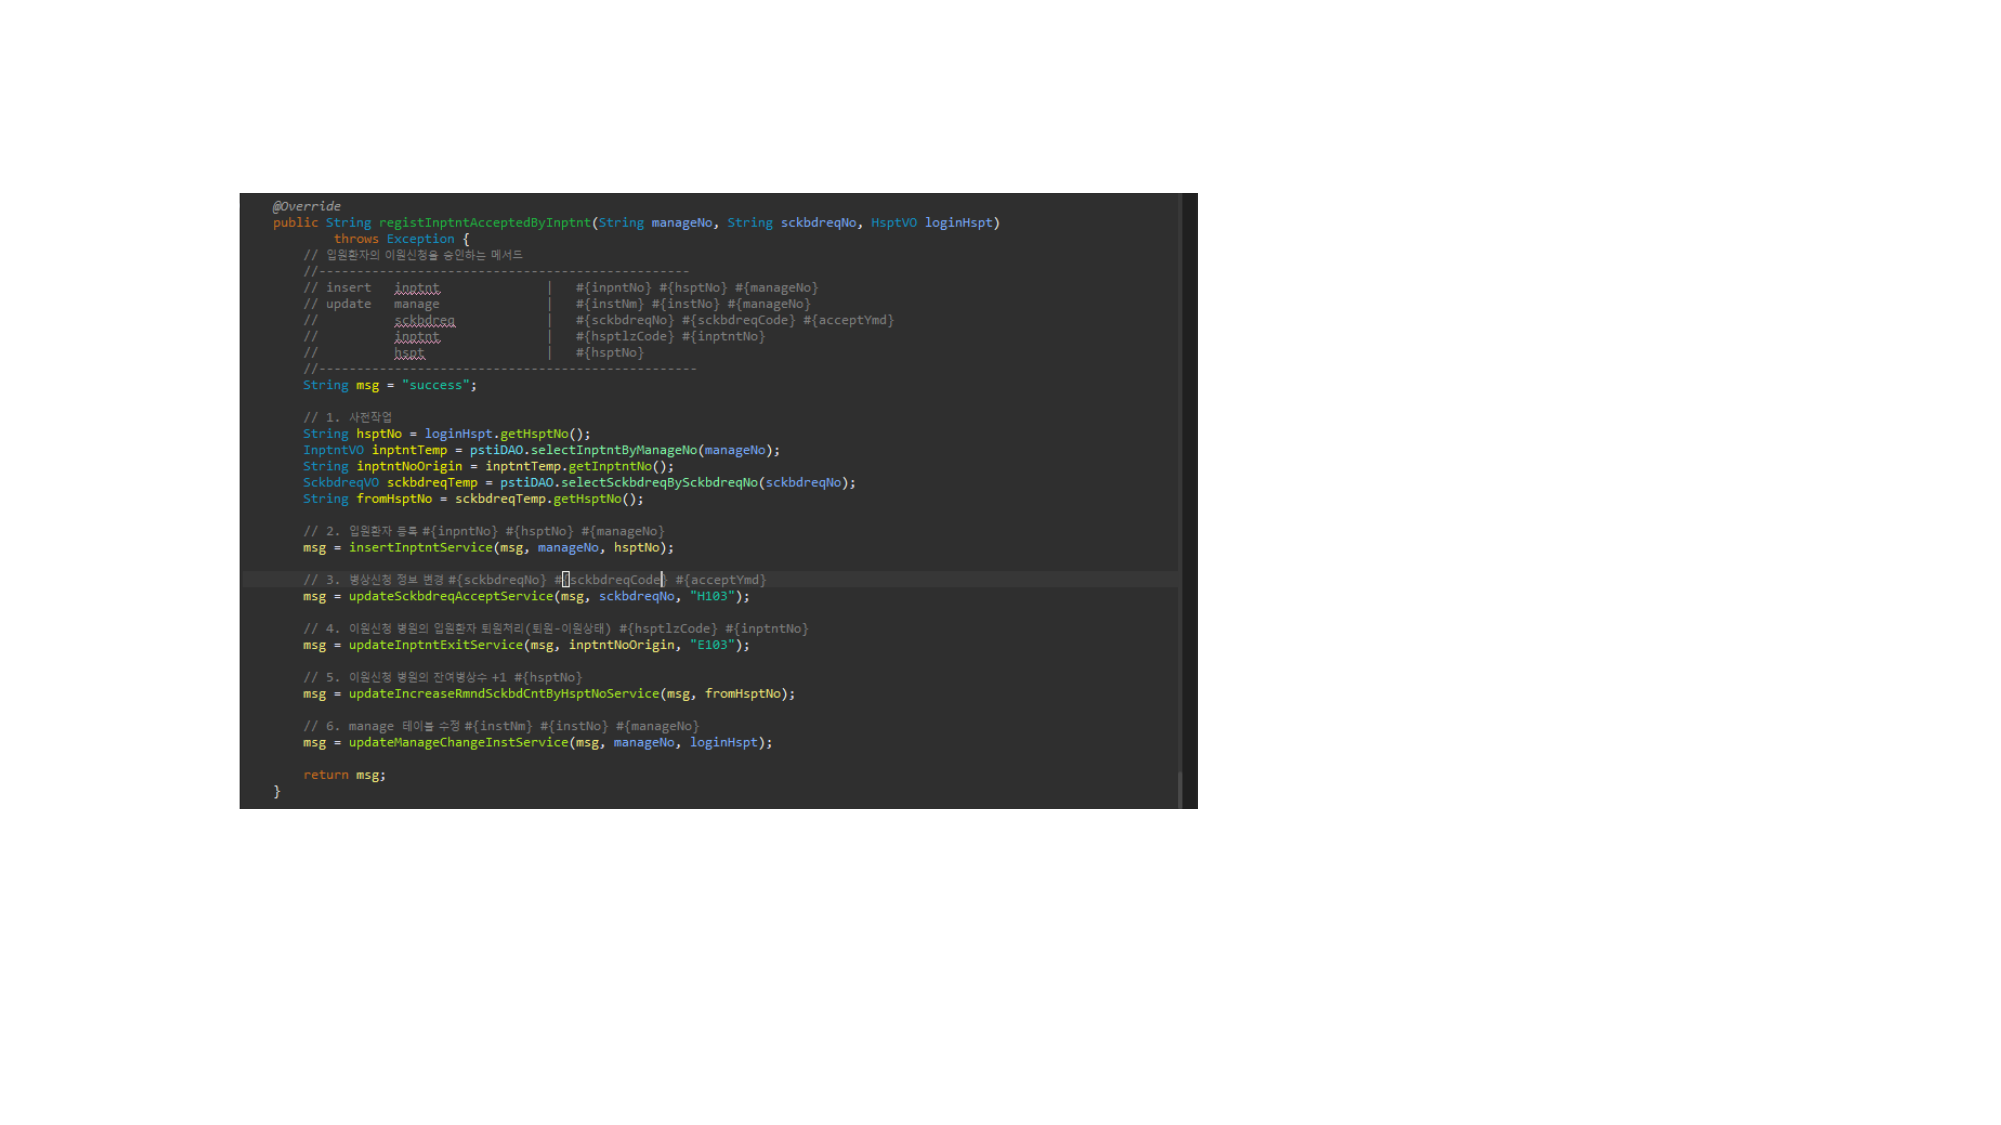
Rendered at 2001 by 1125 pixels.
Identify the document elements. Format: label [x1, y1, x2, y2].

picture [239, 193, 1198, 809]
